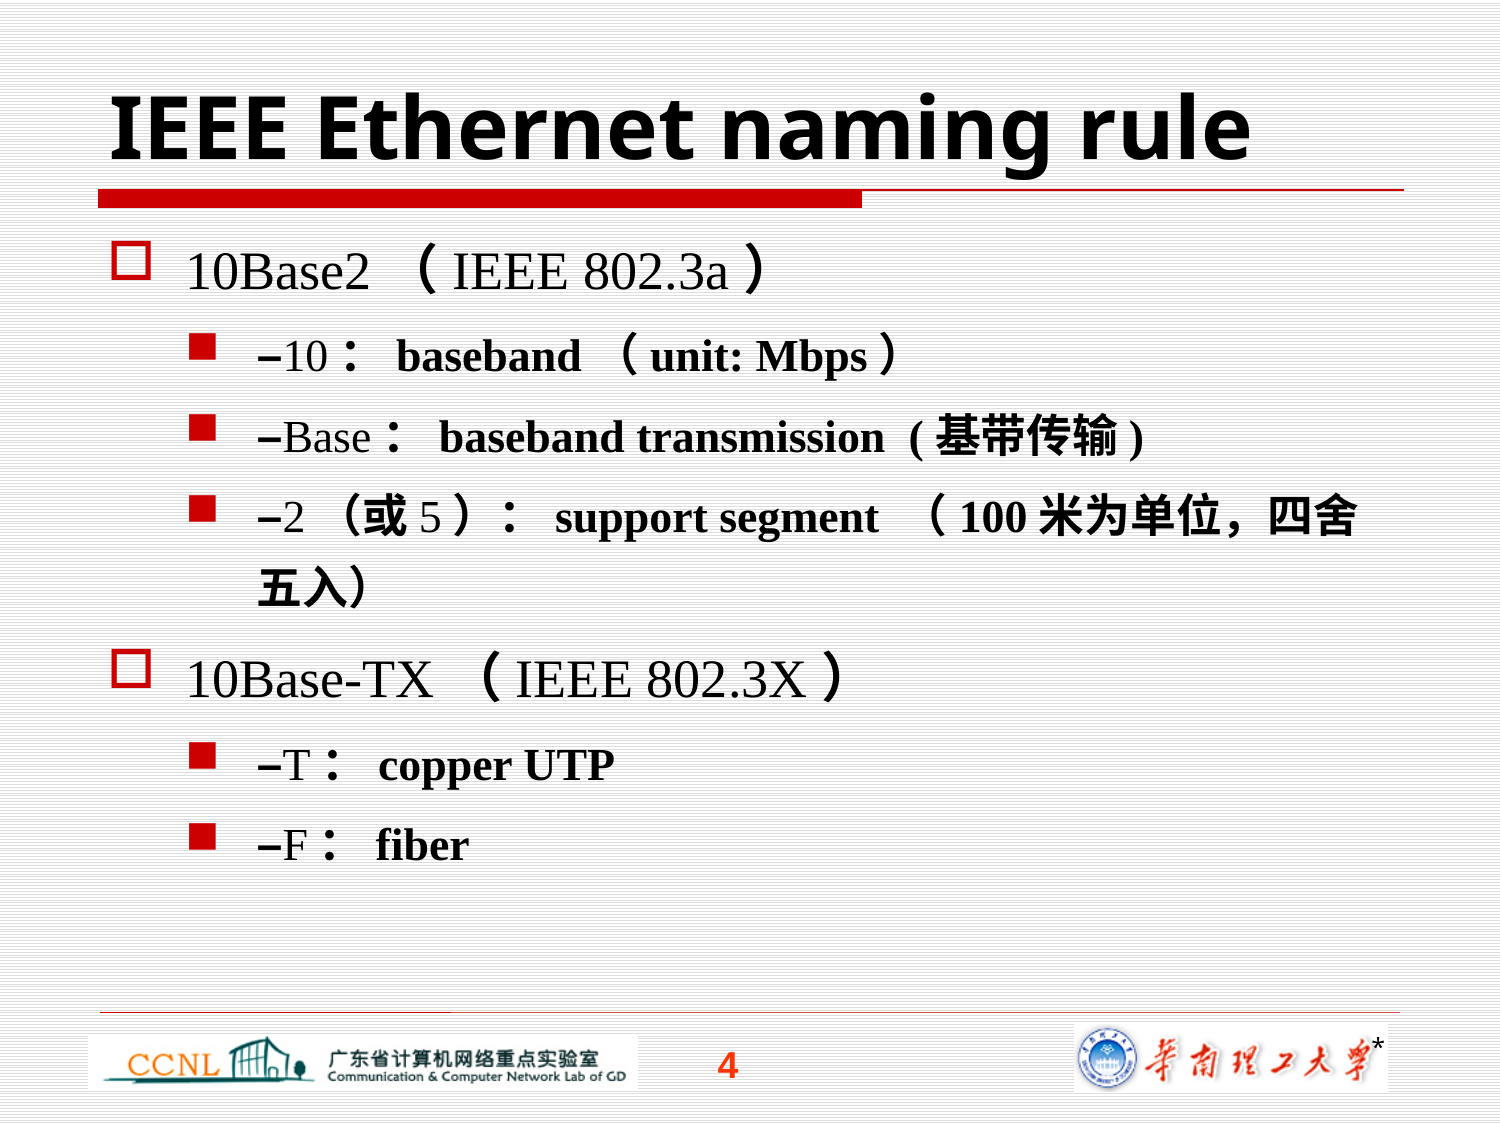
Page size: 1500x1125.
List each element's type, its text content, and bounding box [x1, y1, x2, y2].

slide_number * [1074, 1024, 1401, 1103]
picture [88, 1034, 638, 1090]
title IEEE Ethernet naming rule [93, 49, 1407, 185]
list 10Base2（IEEE 802.3a） –10：baseband（unit: Mbps） –Base：baseband transmission (基带传输) –2（或5）：support segment （100米为单位，四舍五入） 10Base-TX（IEEE 802.3X） –T：copper UTP –F：fiber [92, 207, 1406, 988]
